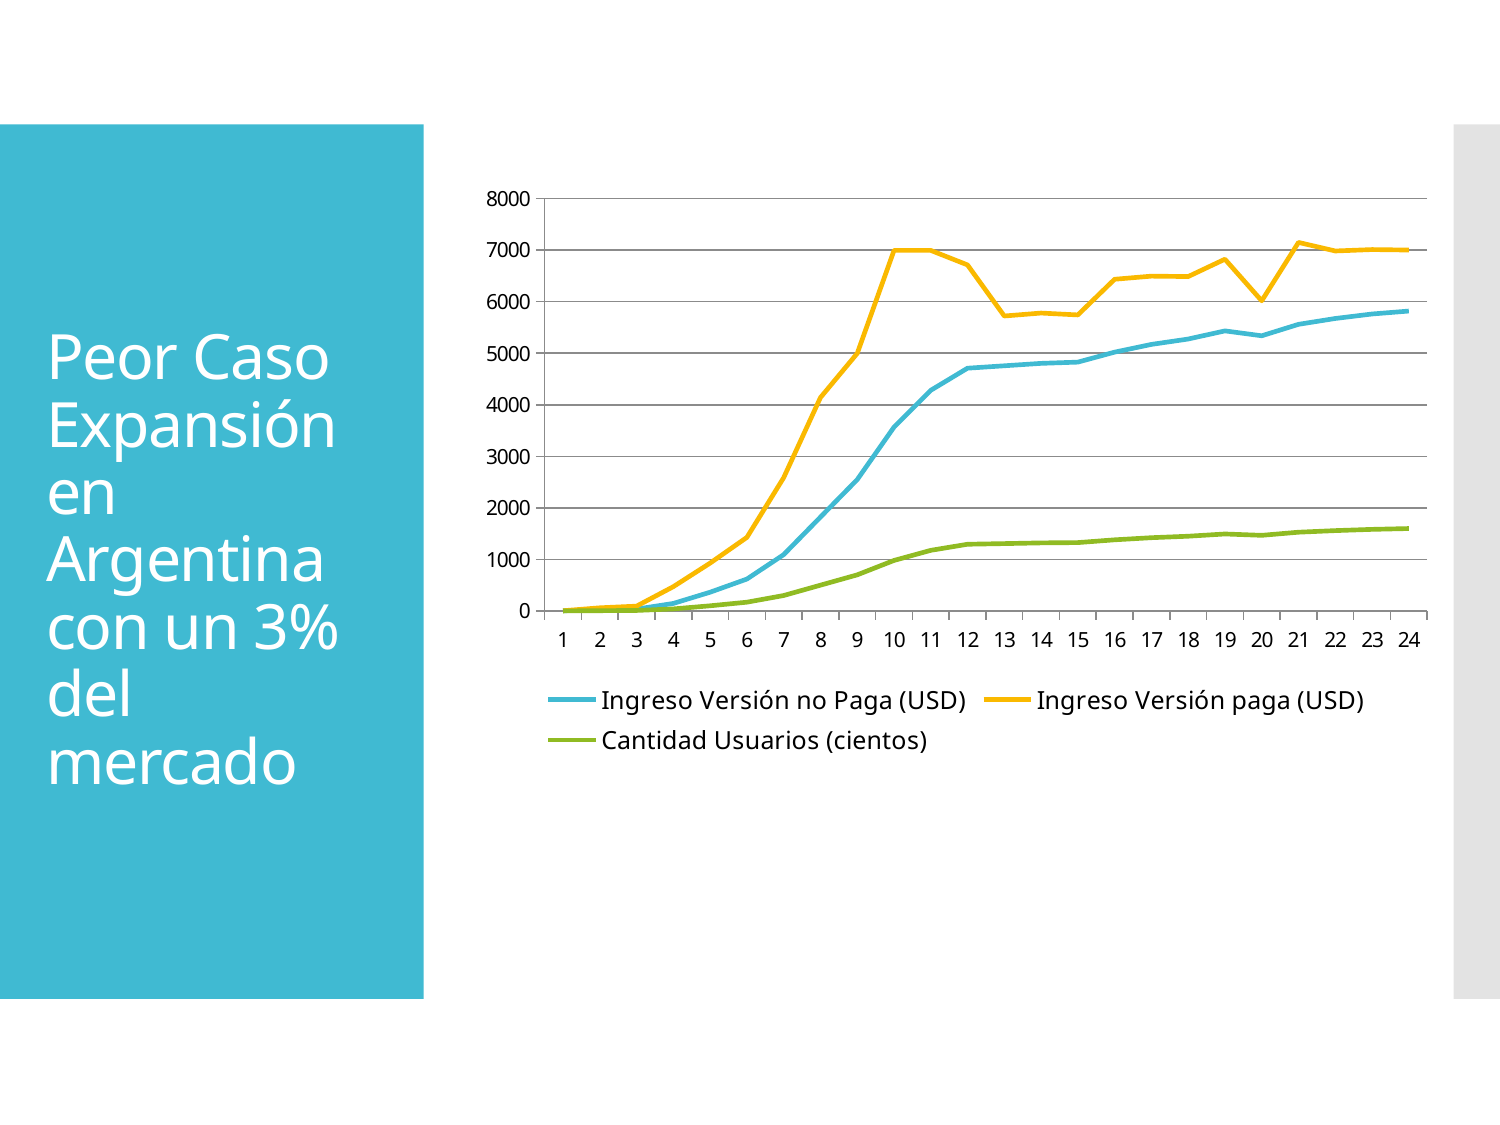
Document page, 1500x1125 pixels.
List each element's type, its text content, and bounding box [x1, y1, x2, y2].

title Peor Caso Expansión en Argentina con un 3% del mercado [31, 184, 394, 940]
chart [466, 172, 1448, 764]
